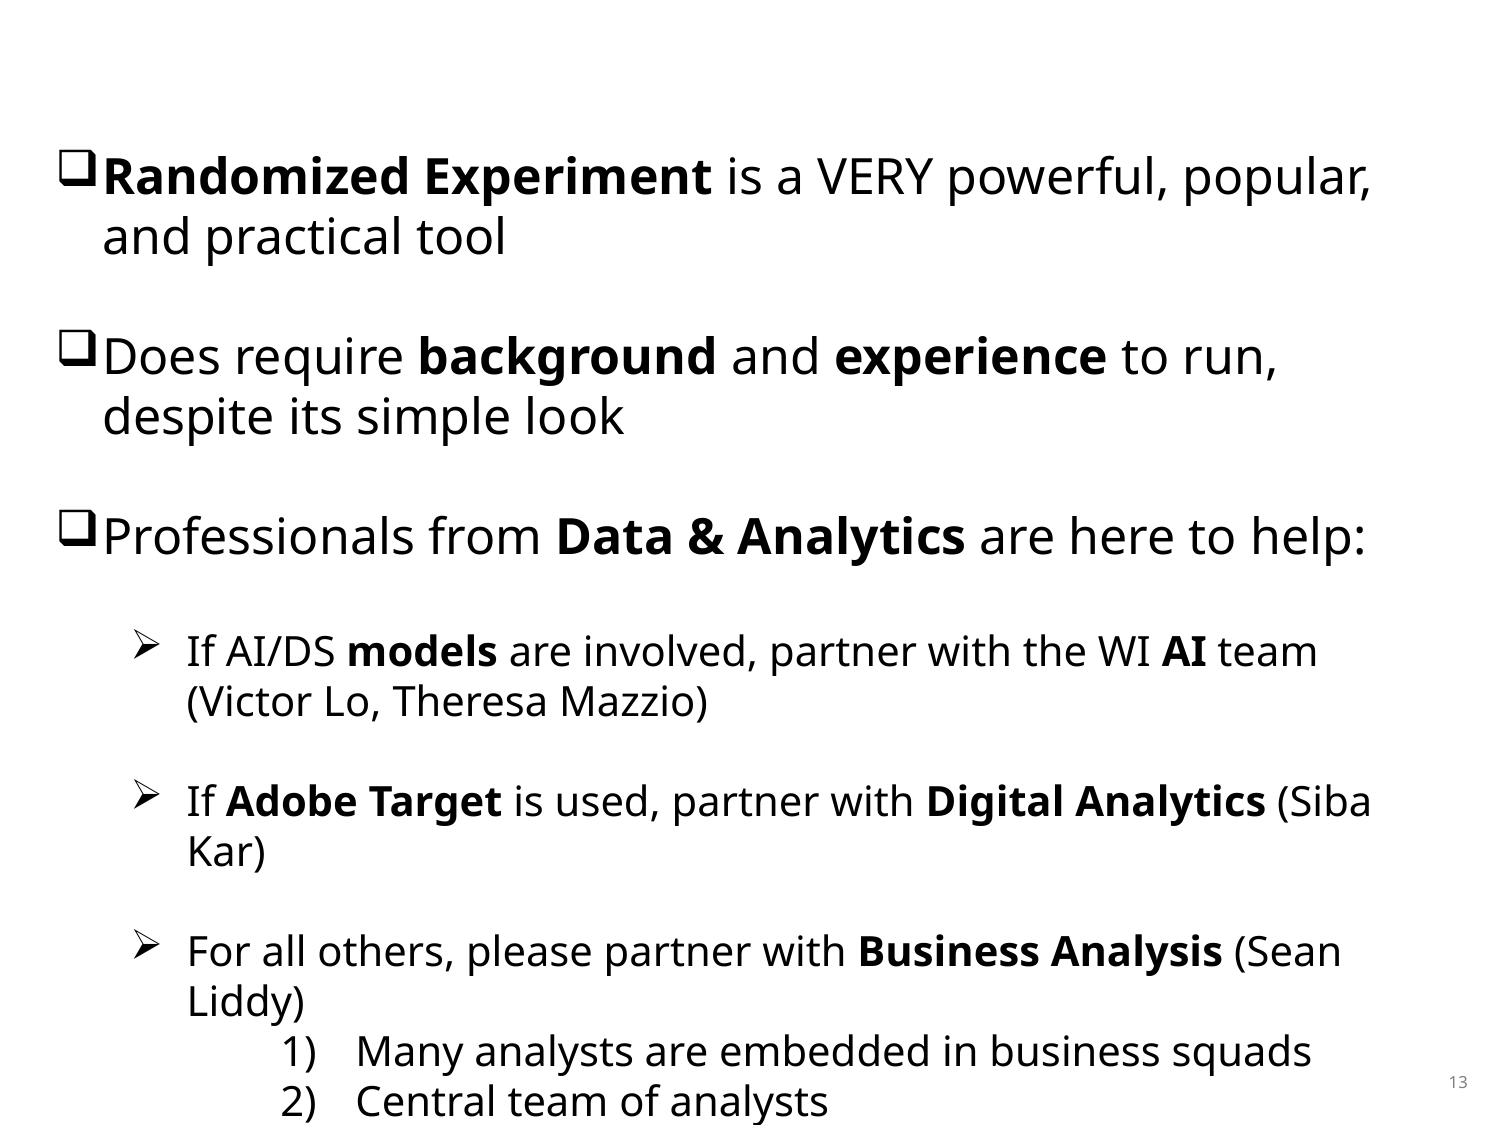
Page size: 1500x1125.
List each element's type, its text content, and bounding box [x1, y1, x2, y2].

text_box 13 [1434, 1064, 1500, 1120]
text_box Randomized Experiment is a VERY powerful, popular, and practical tool Does require background and experience to run, despite its simple look Professionals from Data & Analytics are here to help: If AI/DS models are involved, partner with the WI AI team (Victor Lo, Theresa Mazzio) If Adobe Target is used, partner with Digital Analytics (Siba Kar) For all others, please partner with Business Analysis (Sean Liddy) Many analysts are embedded in business squads Central team of analysts [40, 137, 1438, 1125]
